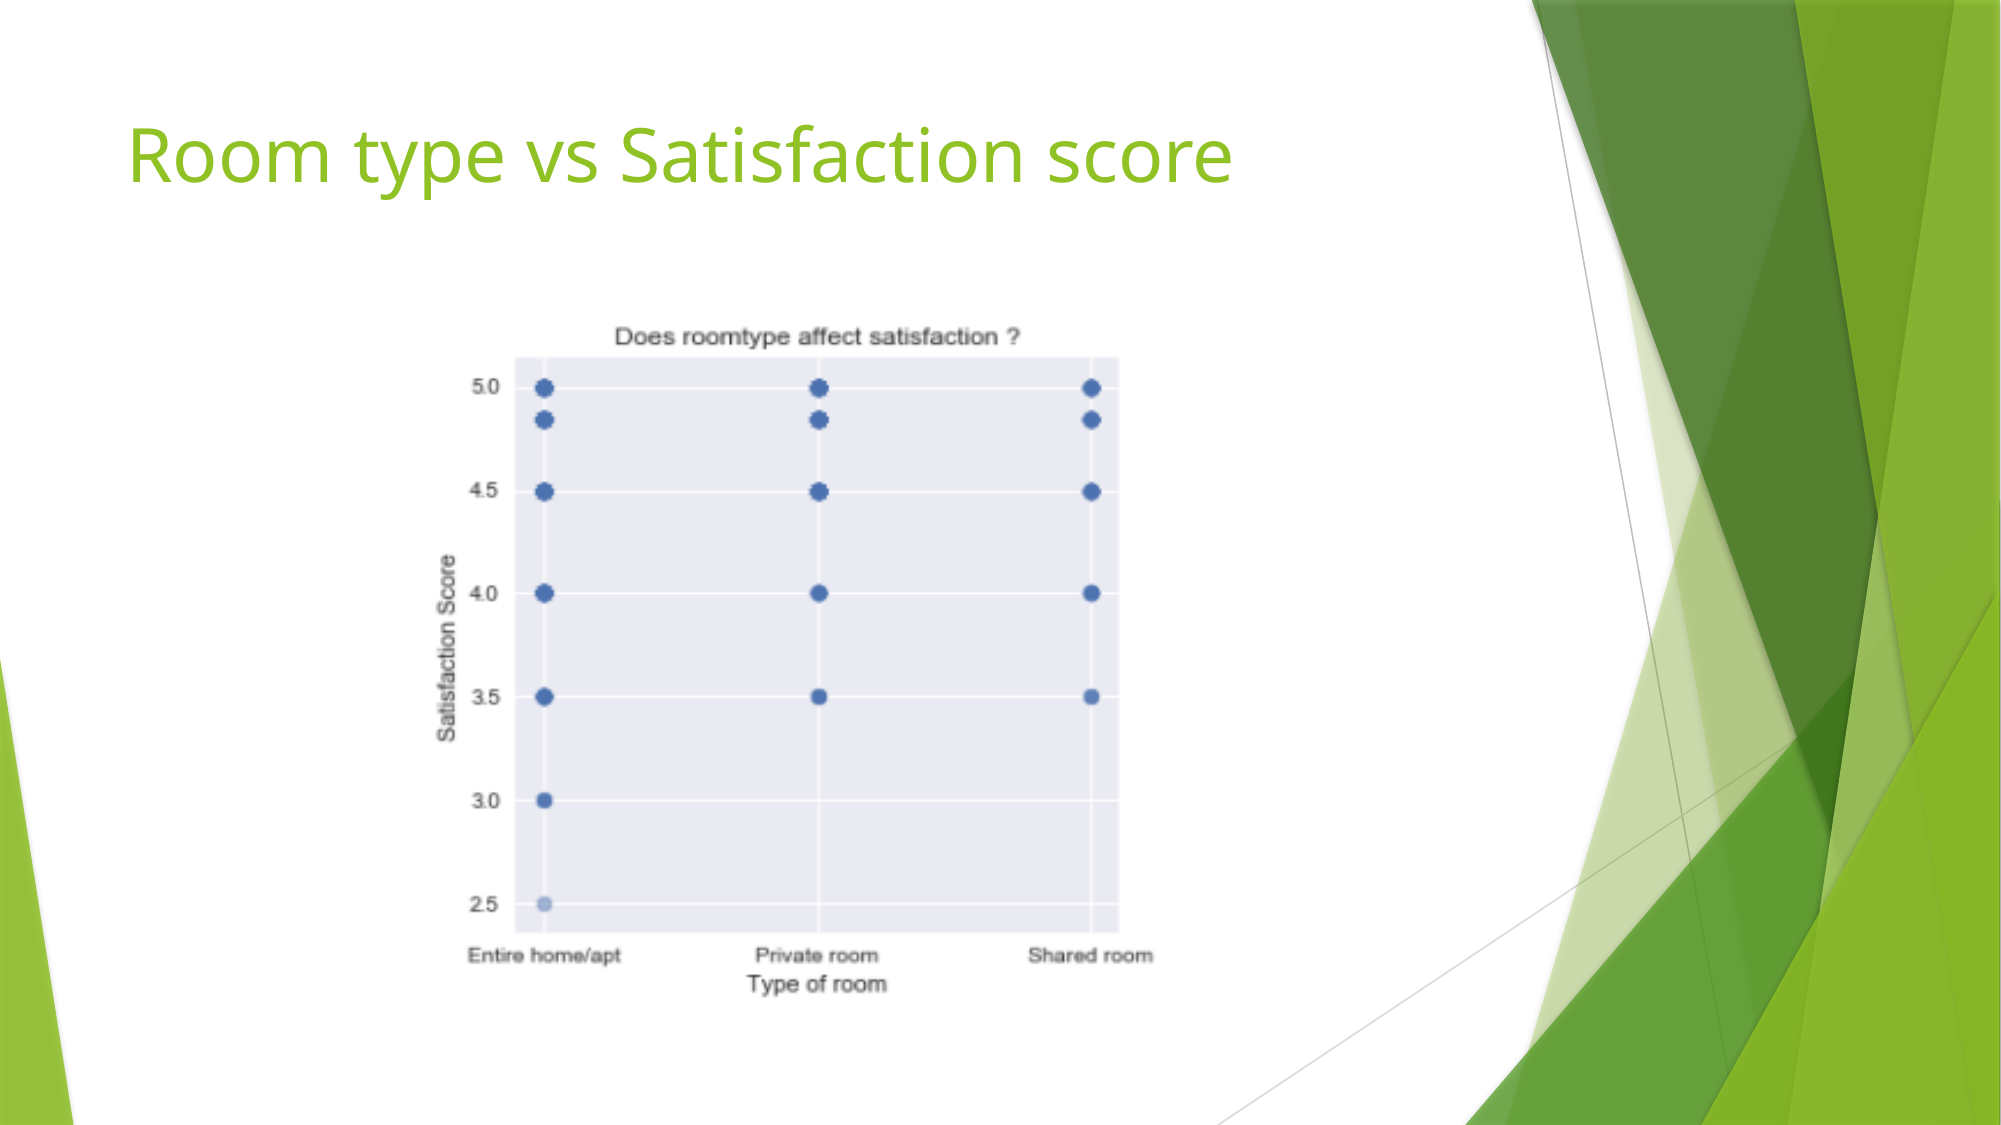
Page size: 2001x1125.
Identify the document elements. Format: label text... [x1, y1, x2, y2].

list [371, 316, 1206, 1026]
title Room type vs Satisfaction score [111, 99, 1522, 317]
